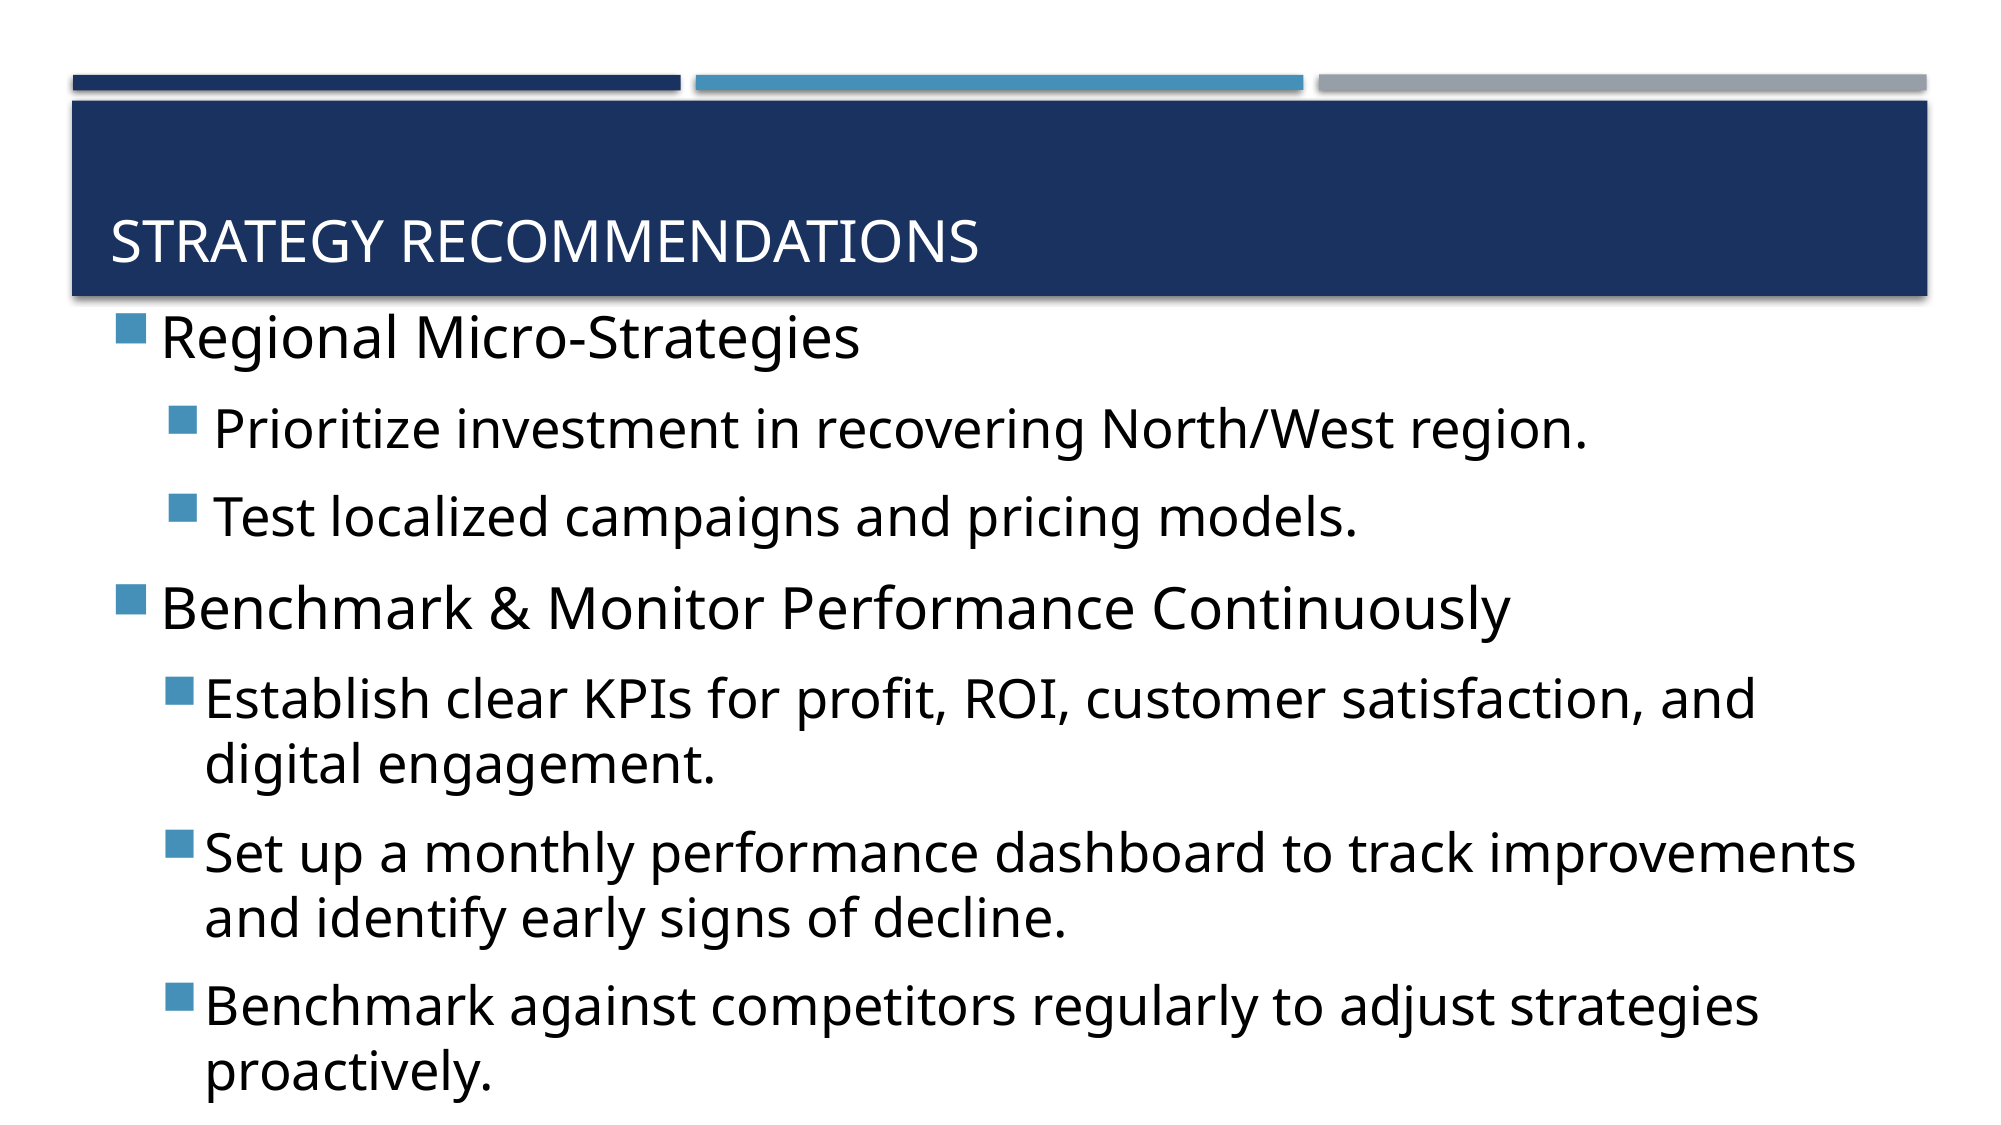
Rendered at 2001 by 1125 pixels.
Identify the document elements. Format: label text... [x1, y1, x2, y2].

title Strategy Recommendations [95, 115, 1905, 282]
list Regional Micro-Strategies Prioritize investment in recovering North/West region. Test localized campaigns and pricing models. Benchmark & Monitor Performance Continuously Establish clear KPIs for profit, ROI, customer satisfaction, and digital engagement. Set up a monthly performance dashboard to track improvements and identify early signs of decline. Benchmark against competitors regularly to adjust strategies proactively. [95, 314, 1905, 1088]
